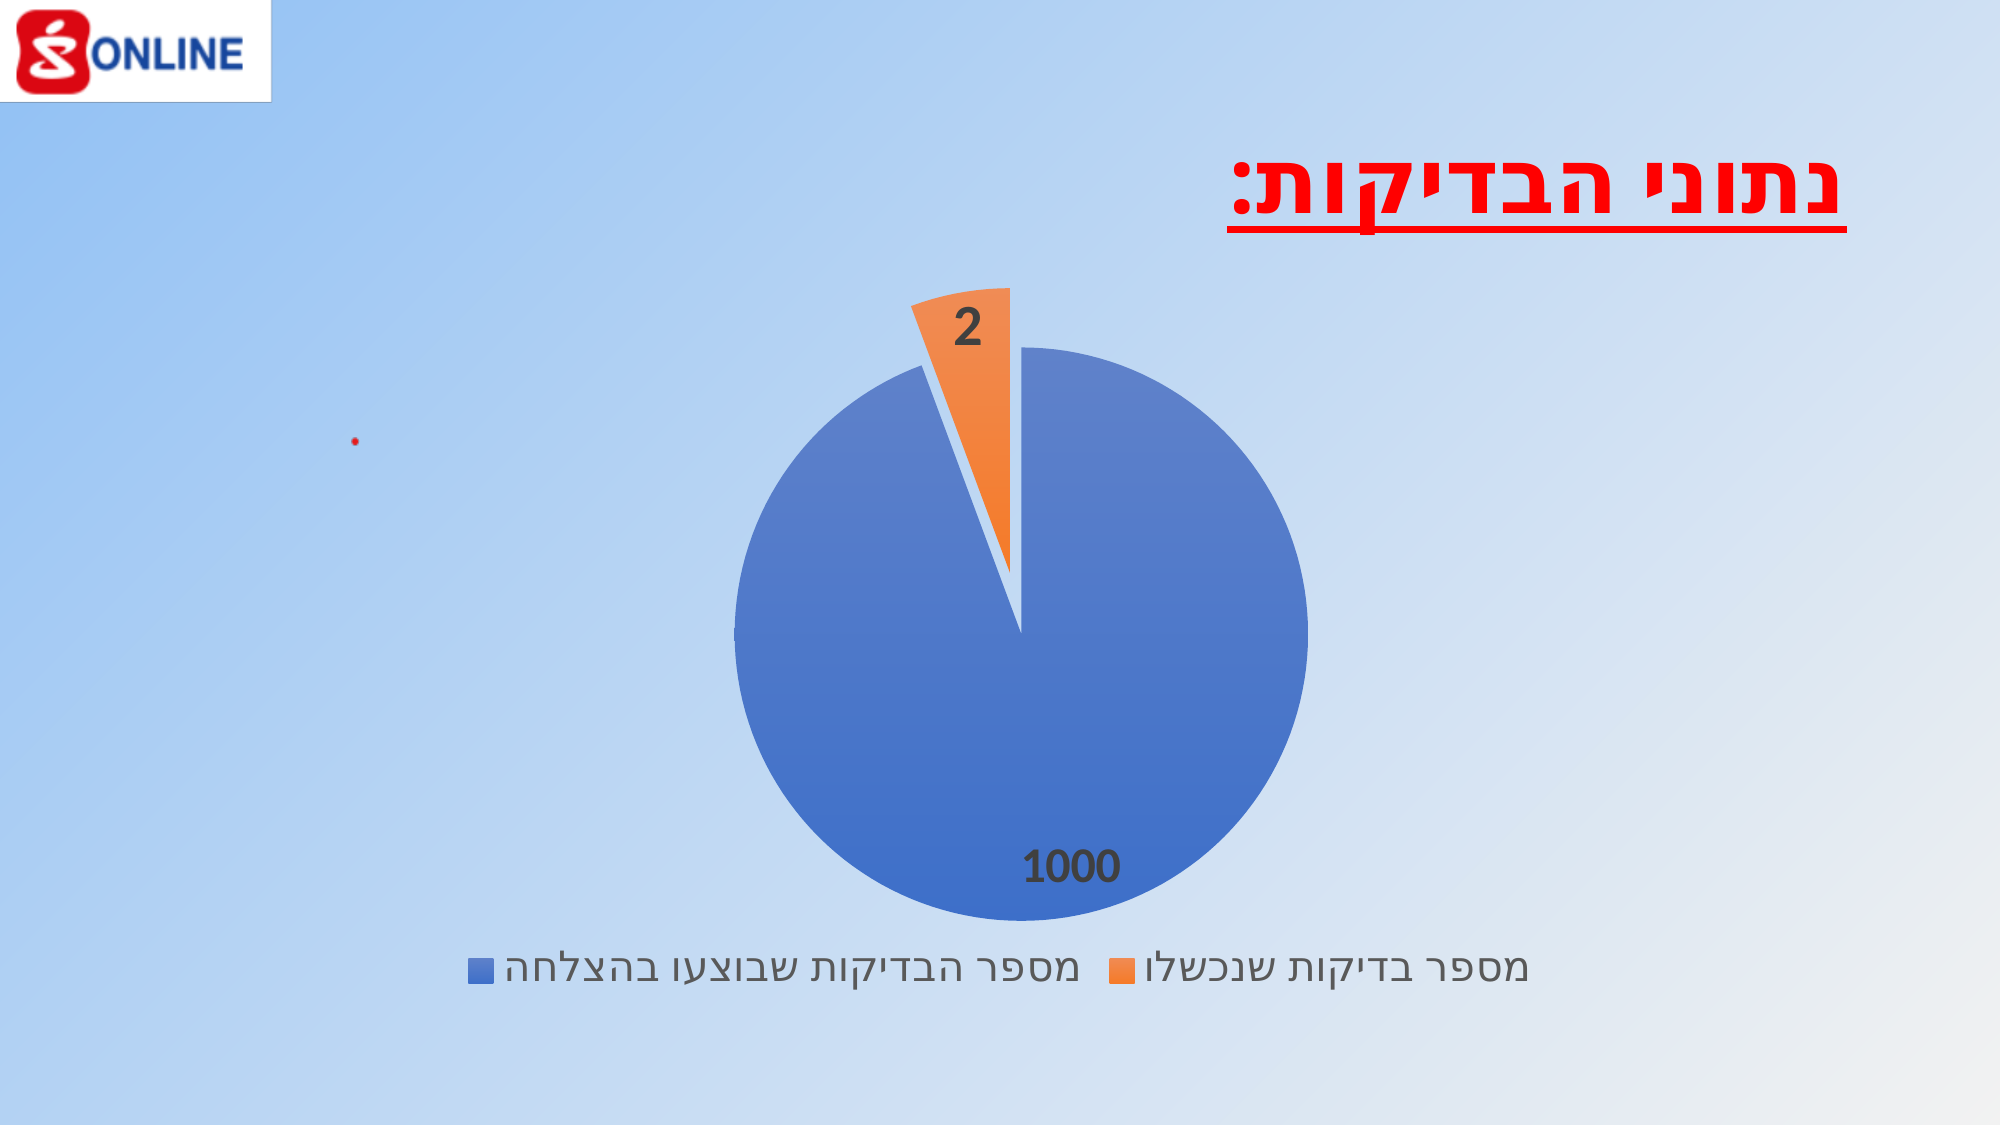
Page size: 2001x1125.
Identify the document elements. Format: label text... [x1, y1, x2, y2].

chart [333, 180, 1667, 1007]
picture [0, 0, 360, 447]
text_box נתוני הבדיקות: [1037, 114, 1862, 240]
